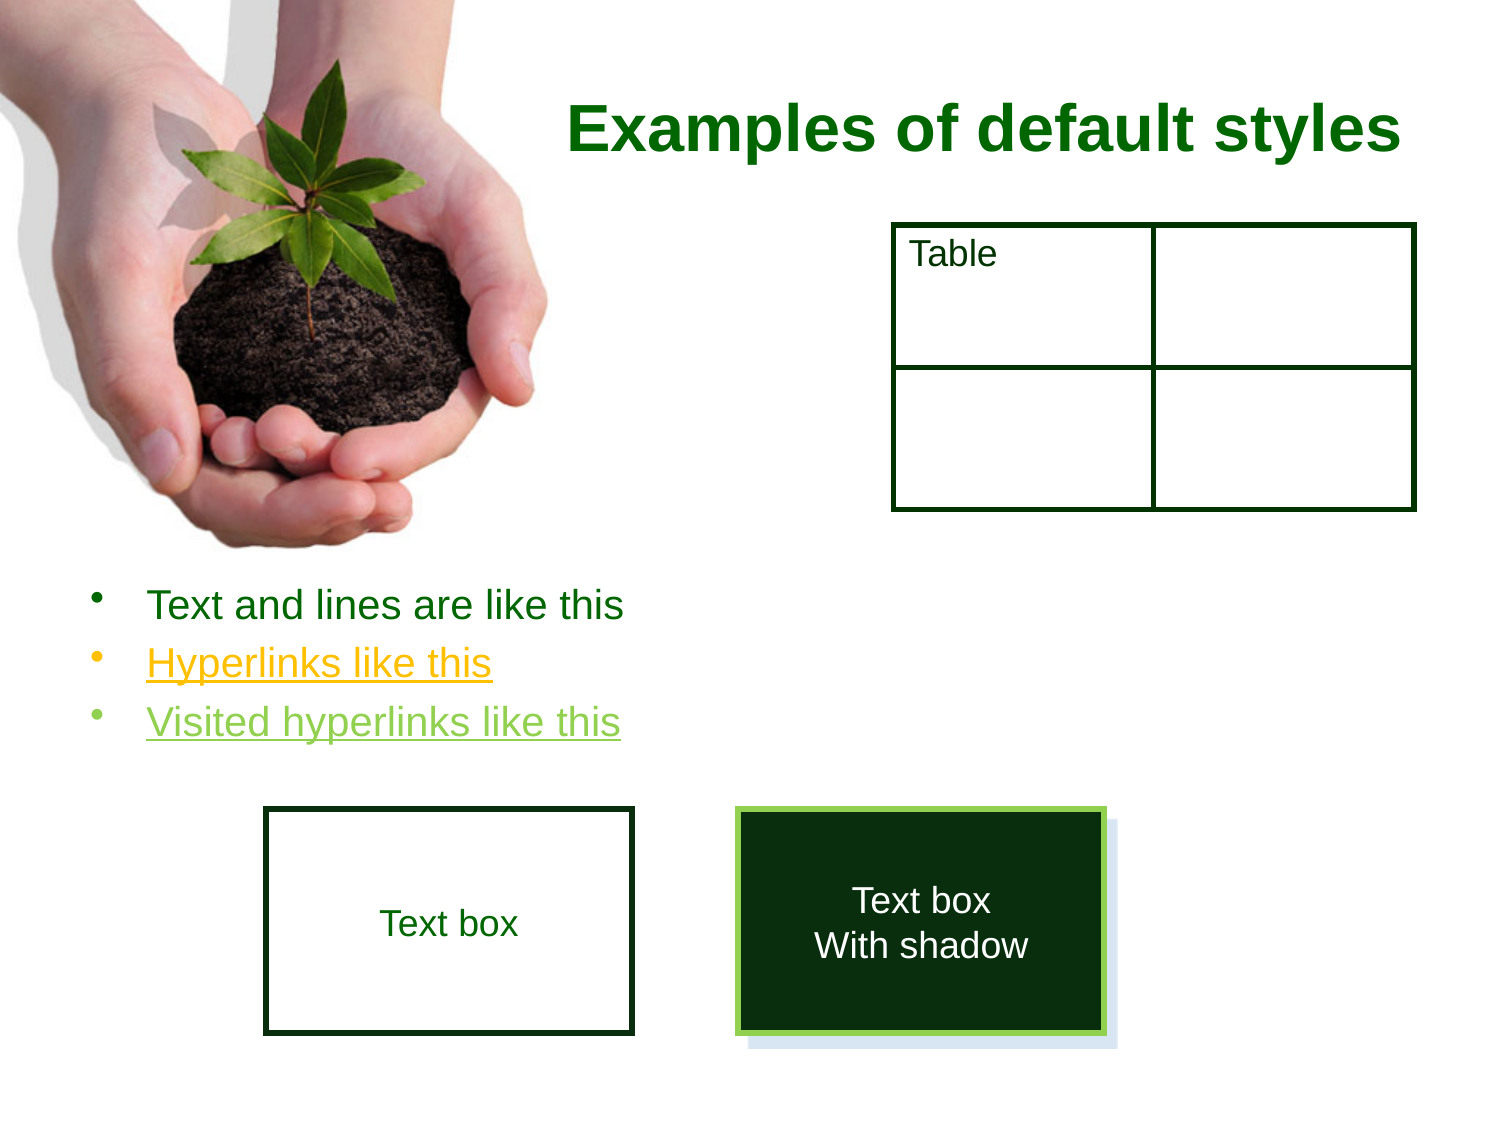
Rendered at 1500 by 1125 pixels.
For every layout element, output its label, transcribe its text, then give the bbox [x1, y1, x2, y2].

text_box Text box With shadow [738, 808, 1105, 1034]
table_header [1156, 228, 1411, 365]
picture [0, 0, 1500, 1125]
table_header Table [896, 228, 1151, 365]
list Text and lines are like this Hyperlinks like this Visited hyperlinks like this [75, 570, 845, 1049]
table_cell [896, 370, 1151, 507]
title Examples of default styles [431, 31, 1418, 219]
text_box Text box [265, 808, 632, 1034]
table_cell [1156, 370, 1411, 507]
